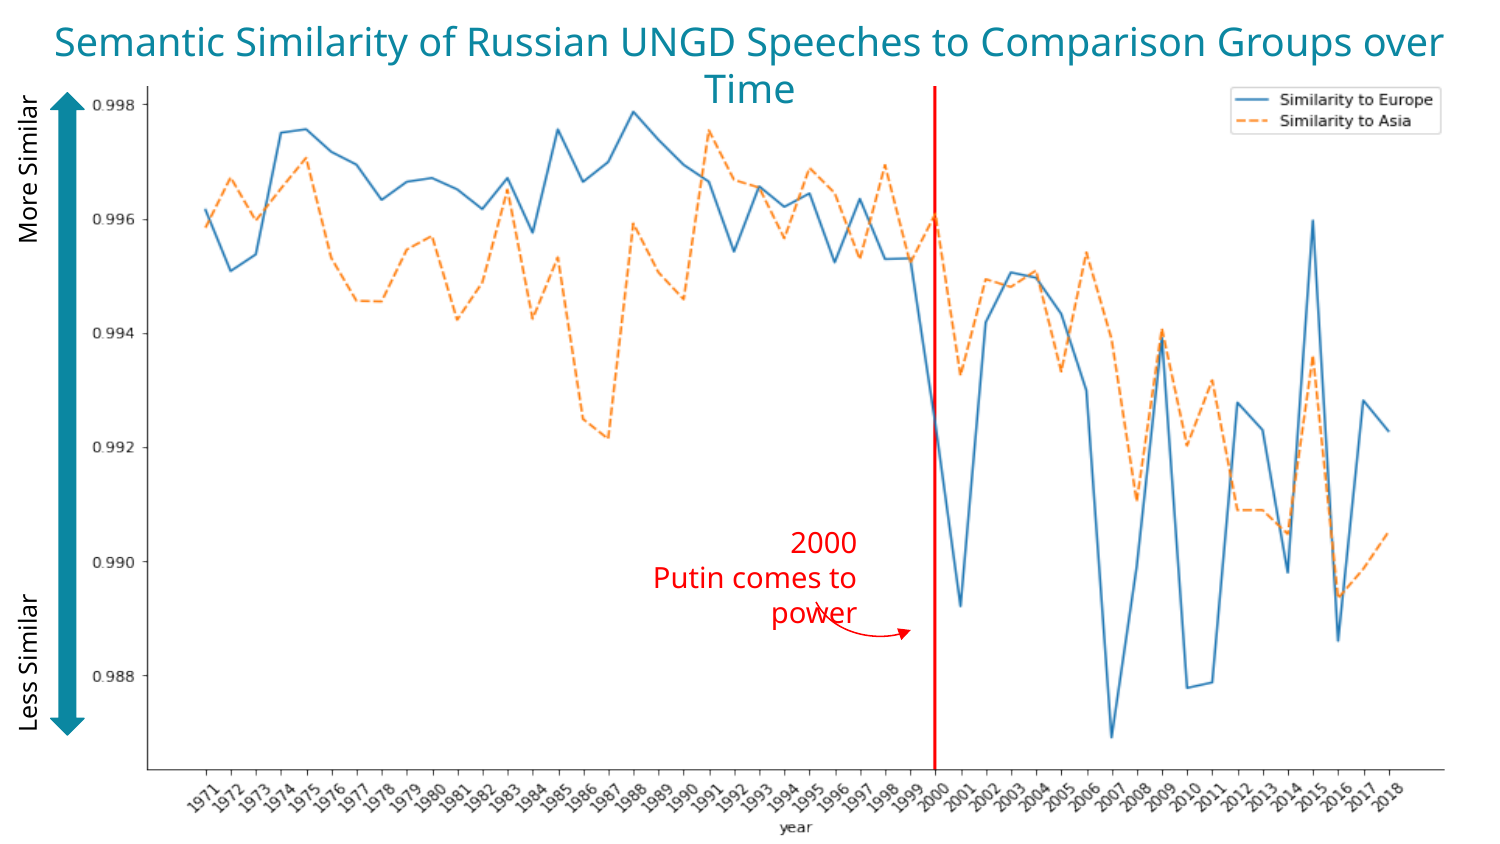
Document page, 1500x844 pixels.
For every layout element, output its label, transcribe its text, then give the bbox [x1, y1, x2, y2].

text_box Semantic Similarity of Russian UNGD Speeches to Comparison Groups over Time [0, 1, 1500, 127]
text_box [0, 92, 85, 736]
picture [79, 86, 1445, 844]
